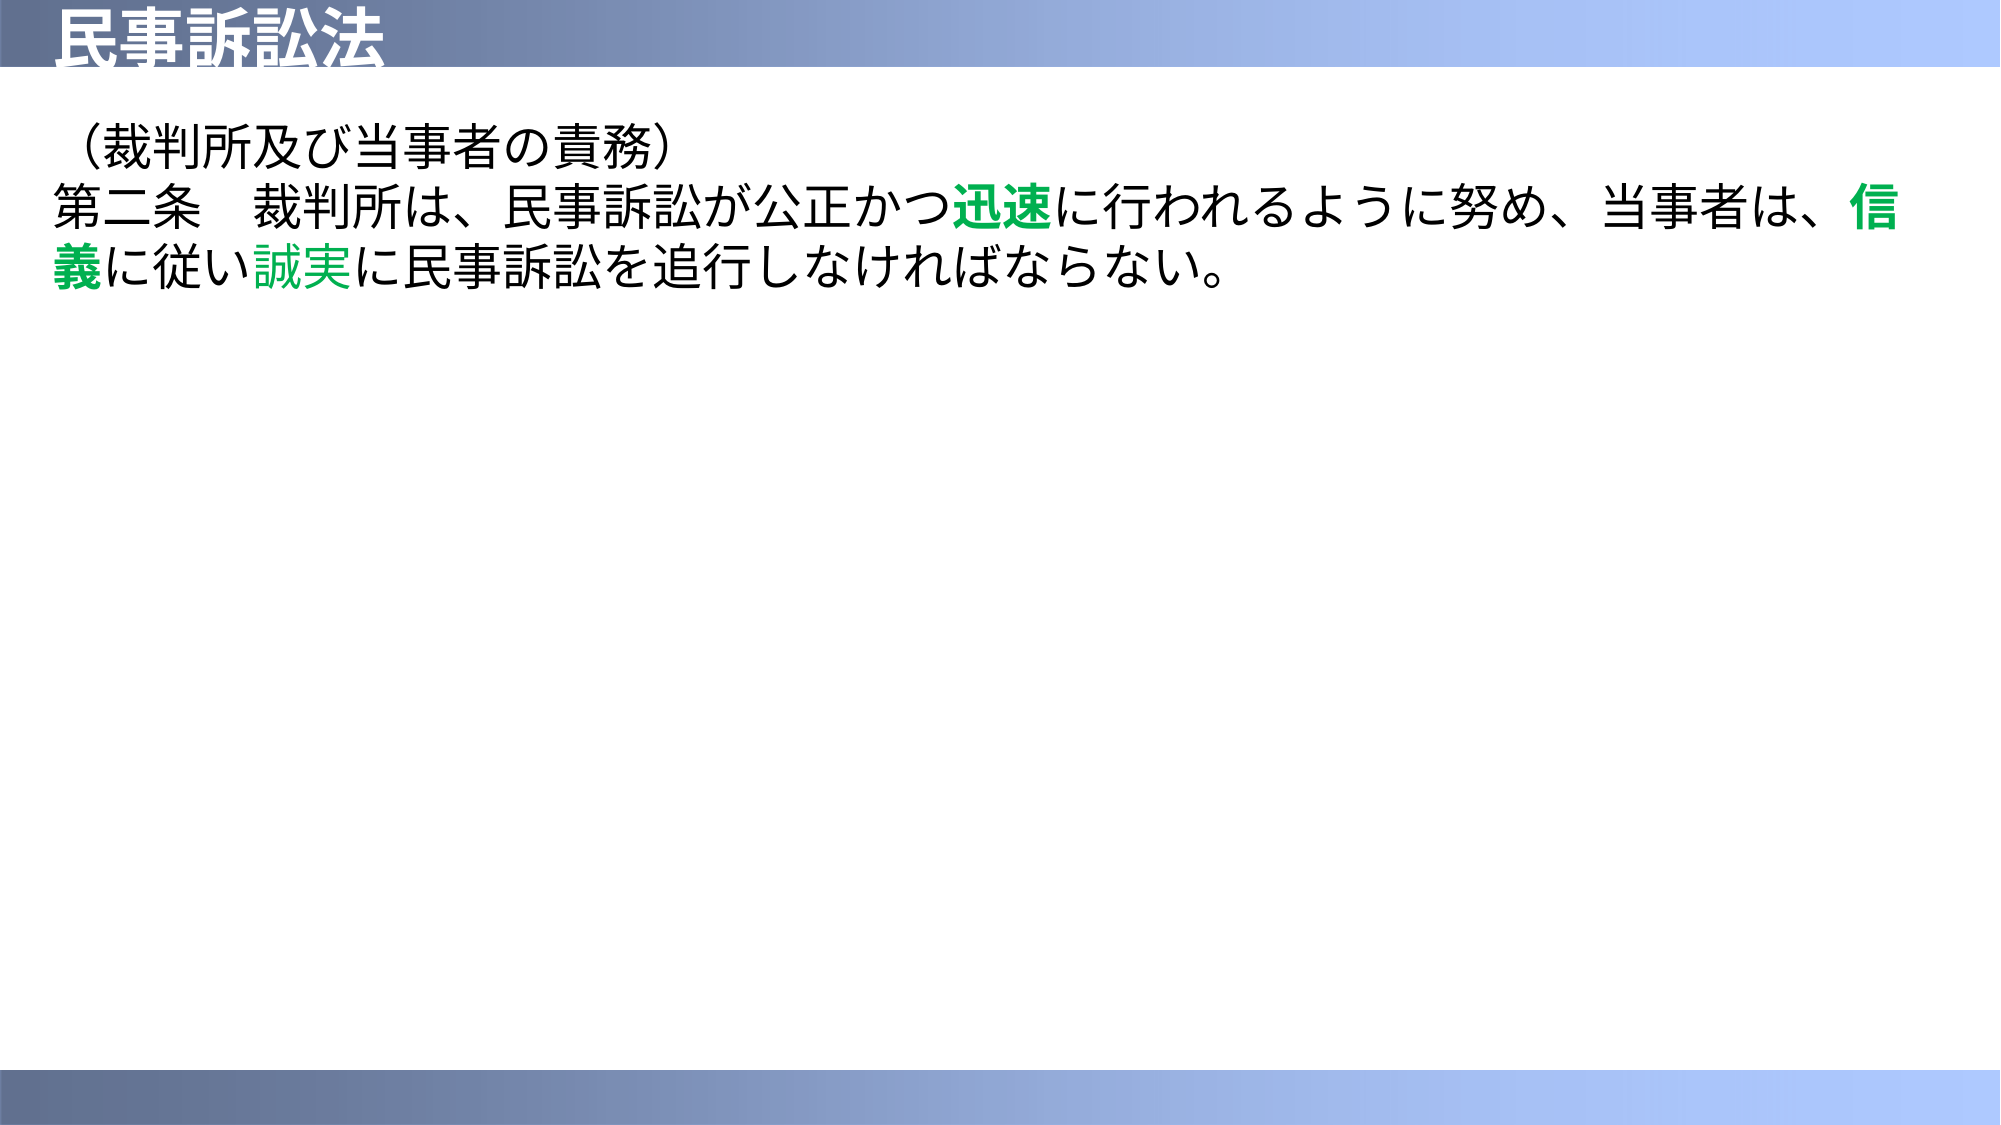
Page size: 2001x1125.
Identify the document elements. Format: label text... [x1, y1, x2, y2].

list （裁判所及び当事者の責務） 第二条 裁判所は、民事訴訟が公正かつ迅速に行われるように努め、当事者は、信義に従い誠実に民事訴訟を追行しなければならない。 [52, 115, 1946, 297]
title 民事訴訟法 [52, 0, 1946, 78]
